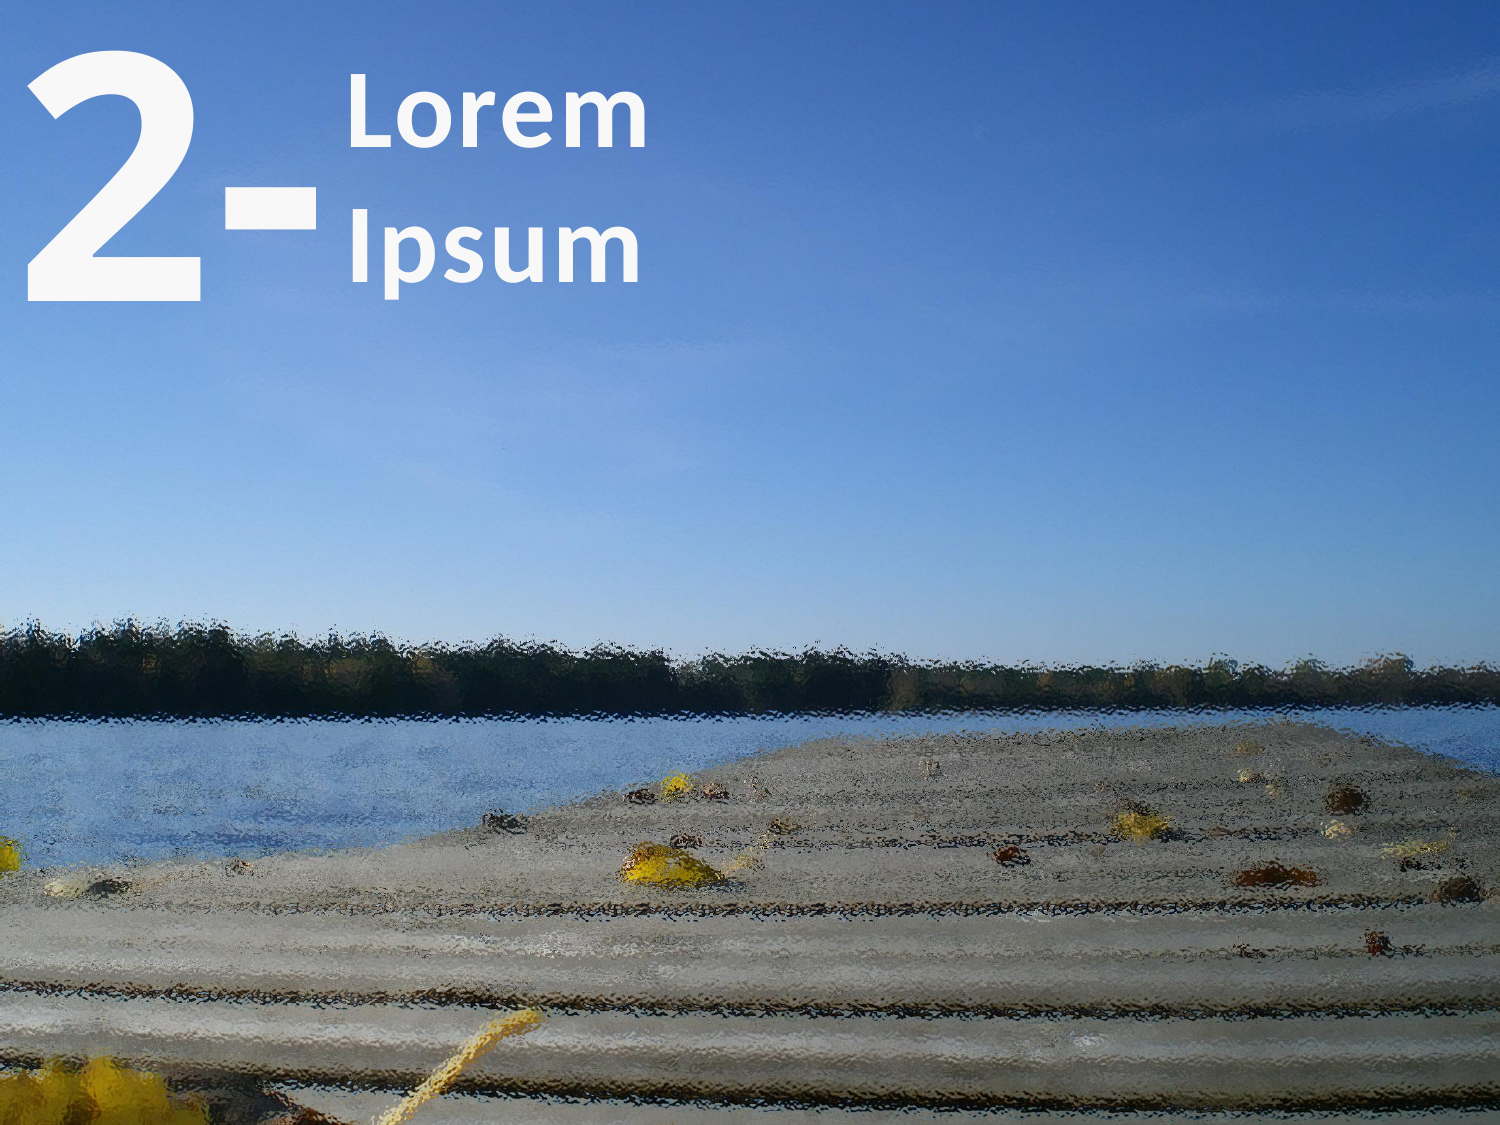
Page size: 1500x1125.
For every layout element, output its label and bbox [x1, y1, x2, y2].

text_box [0, 0, 839, 383]
picture [0, 0, 1500, 1125]
